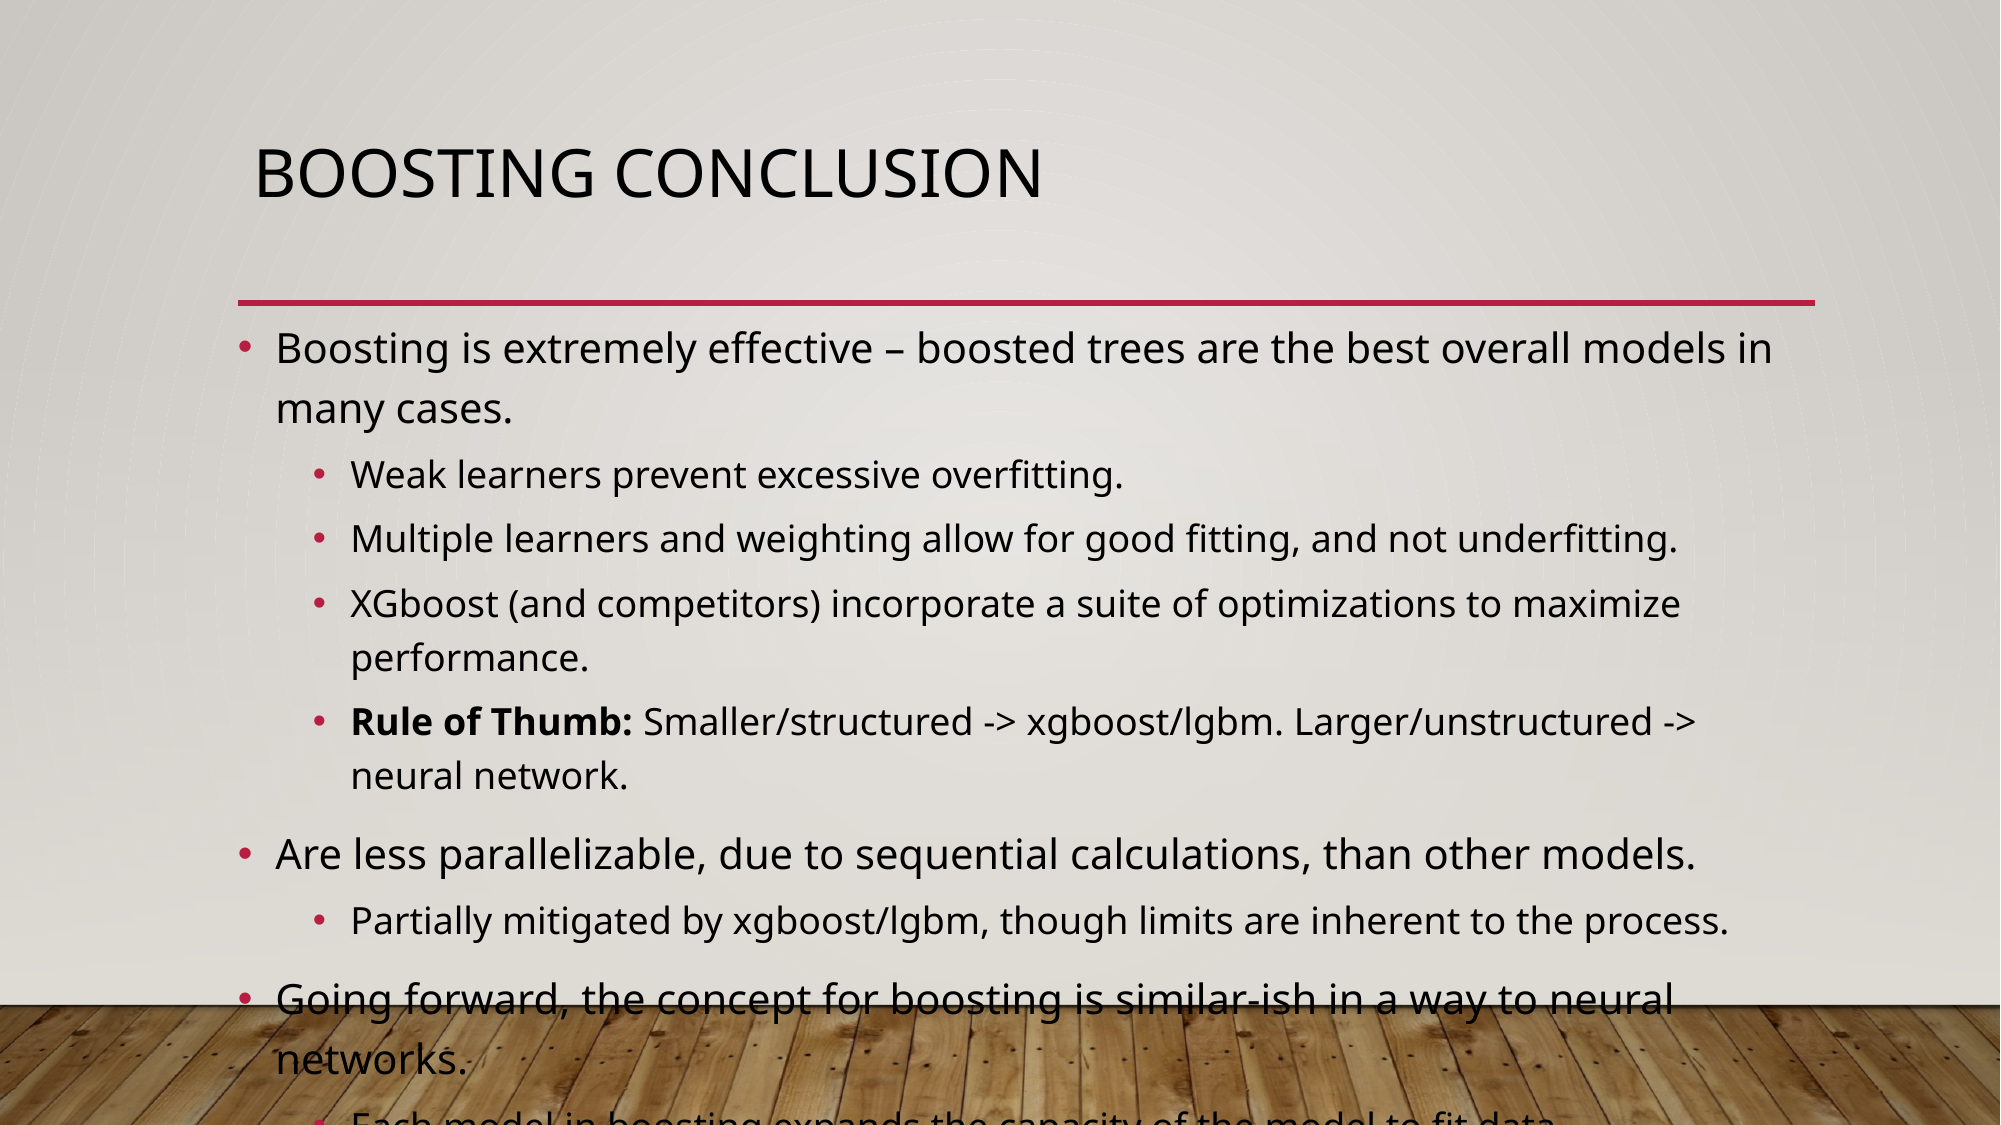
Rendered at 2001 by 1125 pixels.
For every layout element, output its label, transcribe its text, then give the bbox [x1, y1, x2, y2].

picture [0, 1005, 2000, 1125]
list Boosting is extremely effective – boosted trees are the best overall models in many cases. Weak learners prevent excessive overfitting. Multiple learners and weighting allow for good fitting, and not underfitting. XGboost (and competitors) incorporate a suite of optimizations to maximize performance. Rule of Thumb: Smaller/structured -> xgboost/lgbm. Larger/unstructured -> neural network. Are less parallelizable, due to sequential calculations, than other models. Partially mitigated by xgboost/lgbm, though limits are inherent to the process. Going forward, the concept for boosting is similar-ish in a way to neural networks. Each model in boosting expands the capacity of the model to fit data. Each layer in a neural network expands the capacity of the model to fit data. [222, 304, 1829, 993]
title Boosting Conclusion [238, 131, 1814, 304]
